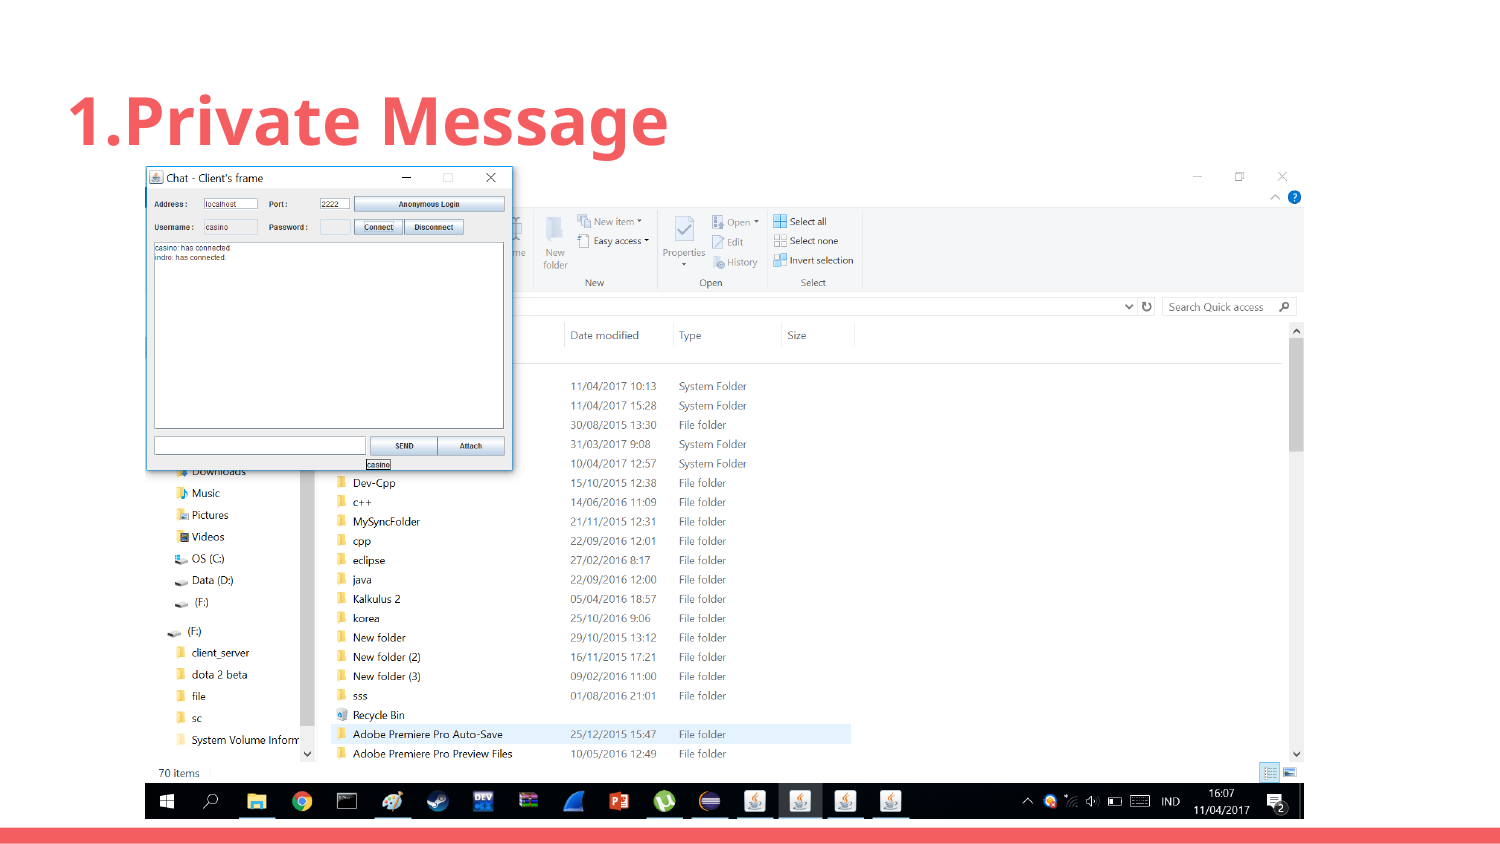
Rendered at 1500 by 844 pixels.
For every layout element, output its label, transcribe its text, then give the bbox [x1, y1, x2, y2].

picture [144, 166, 1304, 819]
title 1.Private Message [51, 64, 1449, 167]
